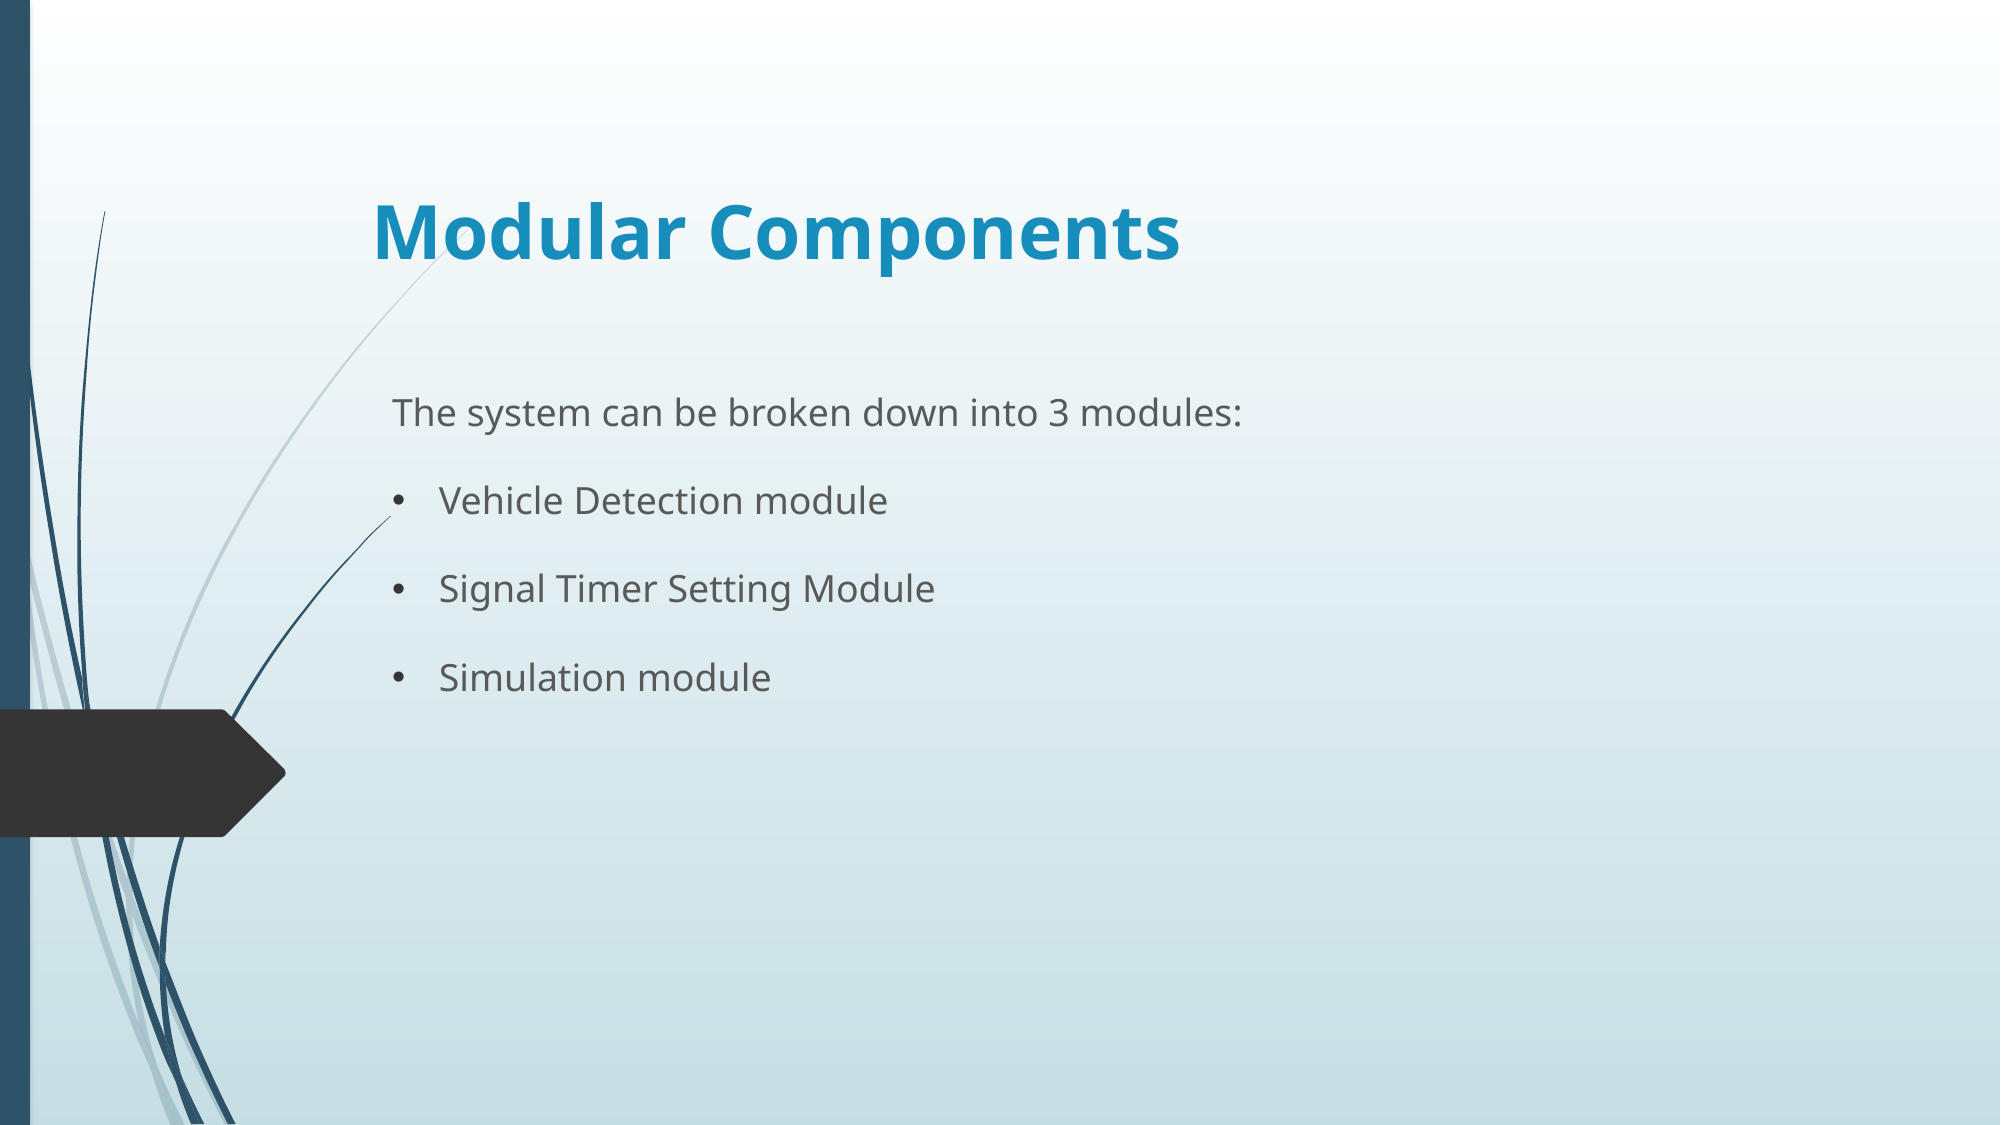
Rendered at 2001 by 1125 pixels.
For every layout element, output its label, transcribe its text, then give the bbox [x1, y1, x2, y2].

subtitle The system can be broken down into 3 modules: Vehicle Detection module Signal Timer Setting Module Simulation module [377, 358, 1571, 969]
title Modular Components [356, 77, 1888, 282]
